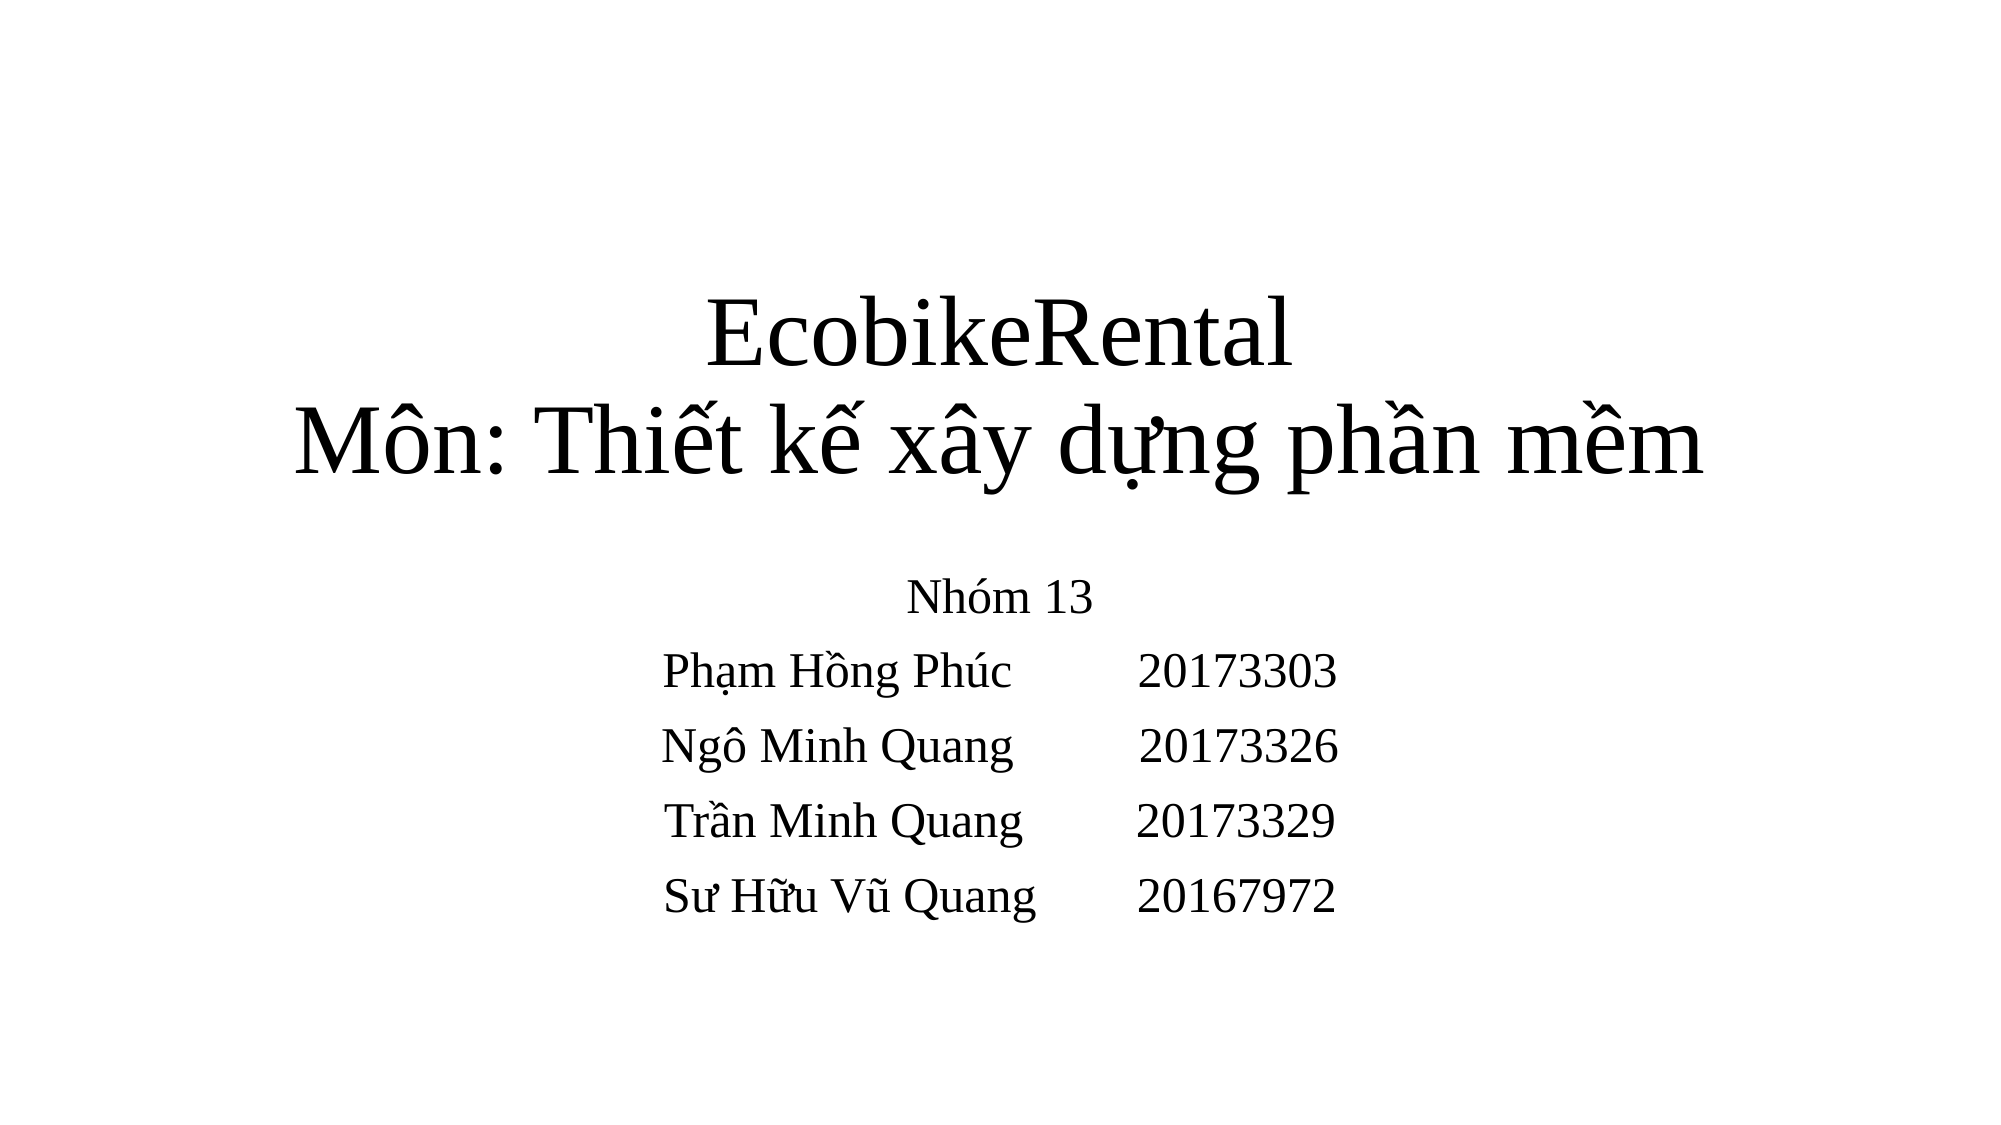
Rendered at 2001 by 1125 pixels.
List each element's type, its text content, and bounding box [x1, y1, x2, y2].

subtitle Nhóm 13 Phạm Hồng Phúc 20173303 Ngô Minh Quang 20173326 Trần Minh Quang 20173329 Sư Hữu Vũ Quang 20167972 [249, 562, 1750, 1006]
title EcobikeRental Môn: Thiết kế xây dựng phần mềm [249, 224, 1750, 503]
